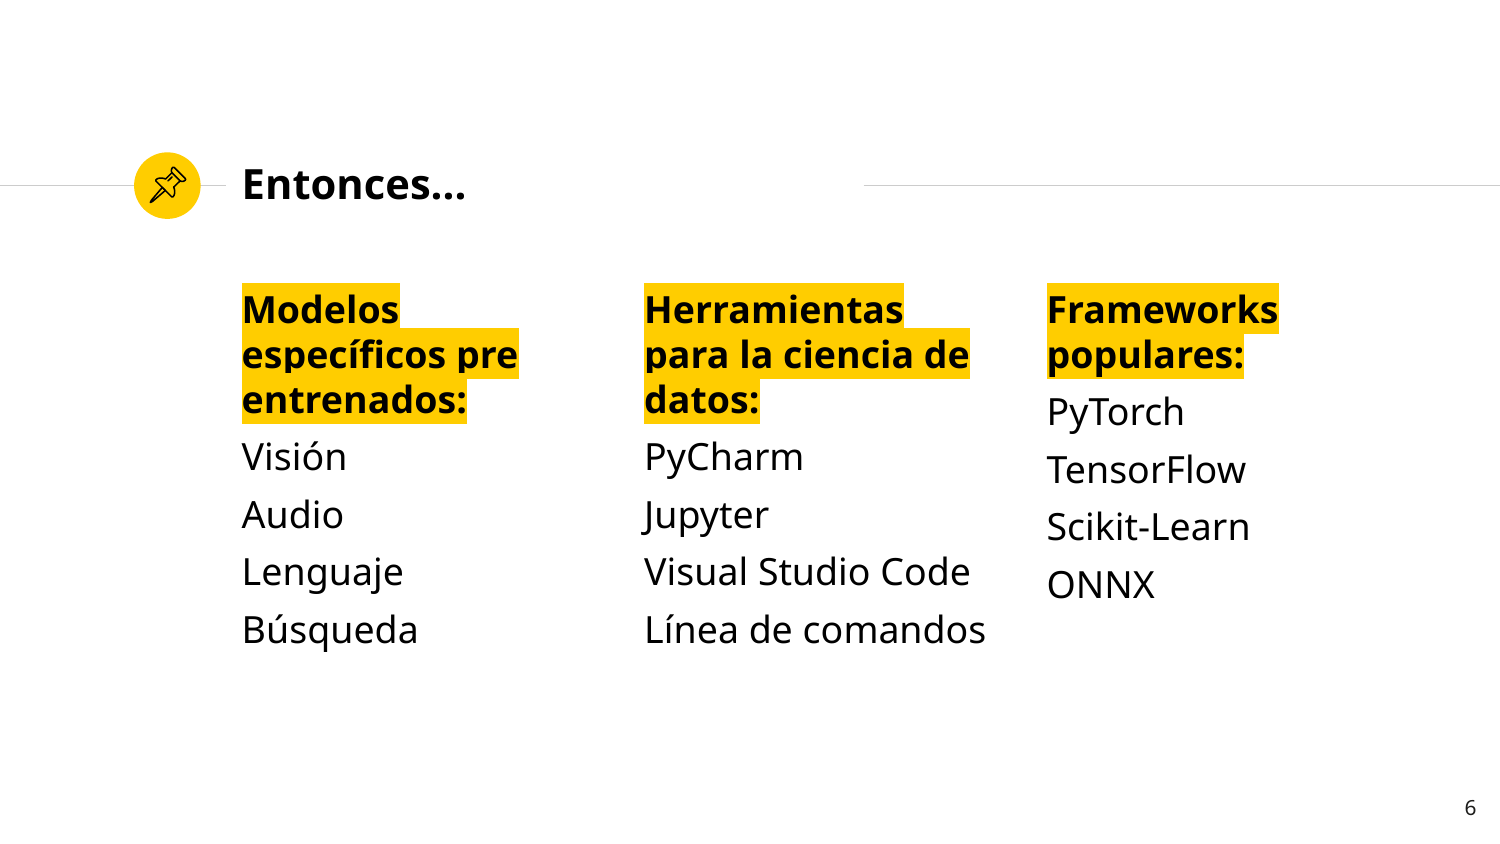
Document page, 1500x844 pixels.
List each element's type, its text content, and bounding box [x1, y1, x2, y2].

list Modelos específicos pre entrenados: Visión Audio Lenguaje Búsqueda [226, 270, 610, 783]
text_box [150, 166, 186, 203]
list Herramientas para la ciencia de datos: PyCharm Jupyter Visual Studio Code Línea de comandos [629, 270, 1012, 783]
title Entonces... [226, 146, 863, 219]
list Frameworks populares: PyTorch TensorFlow Scikit-Learn ONNX [1031, 270, 1415, 783]
slide_number ‹#› [1401, 779, 1492, 844]
